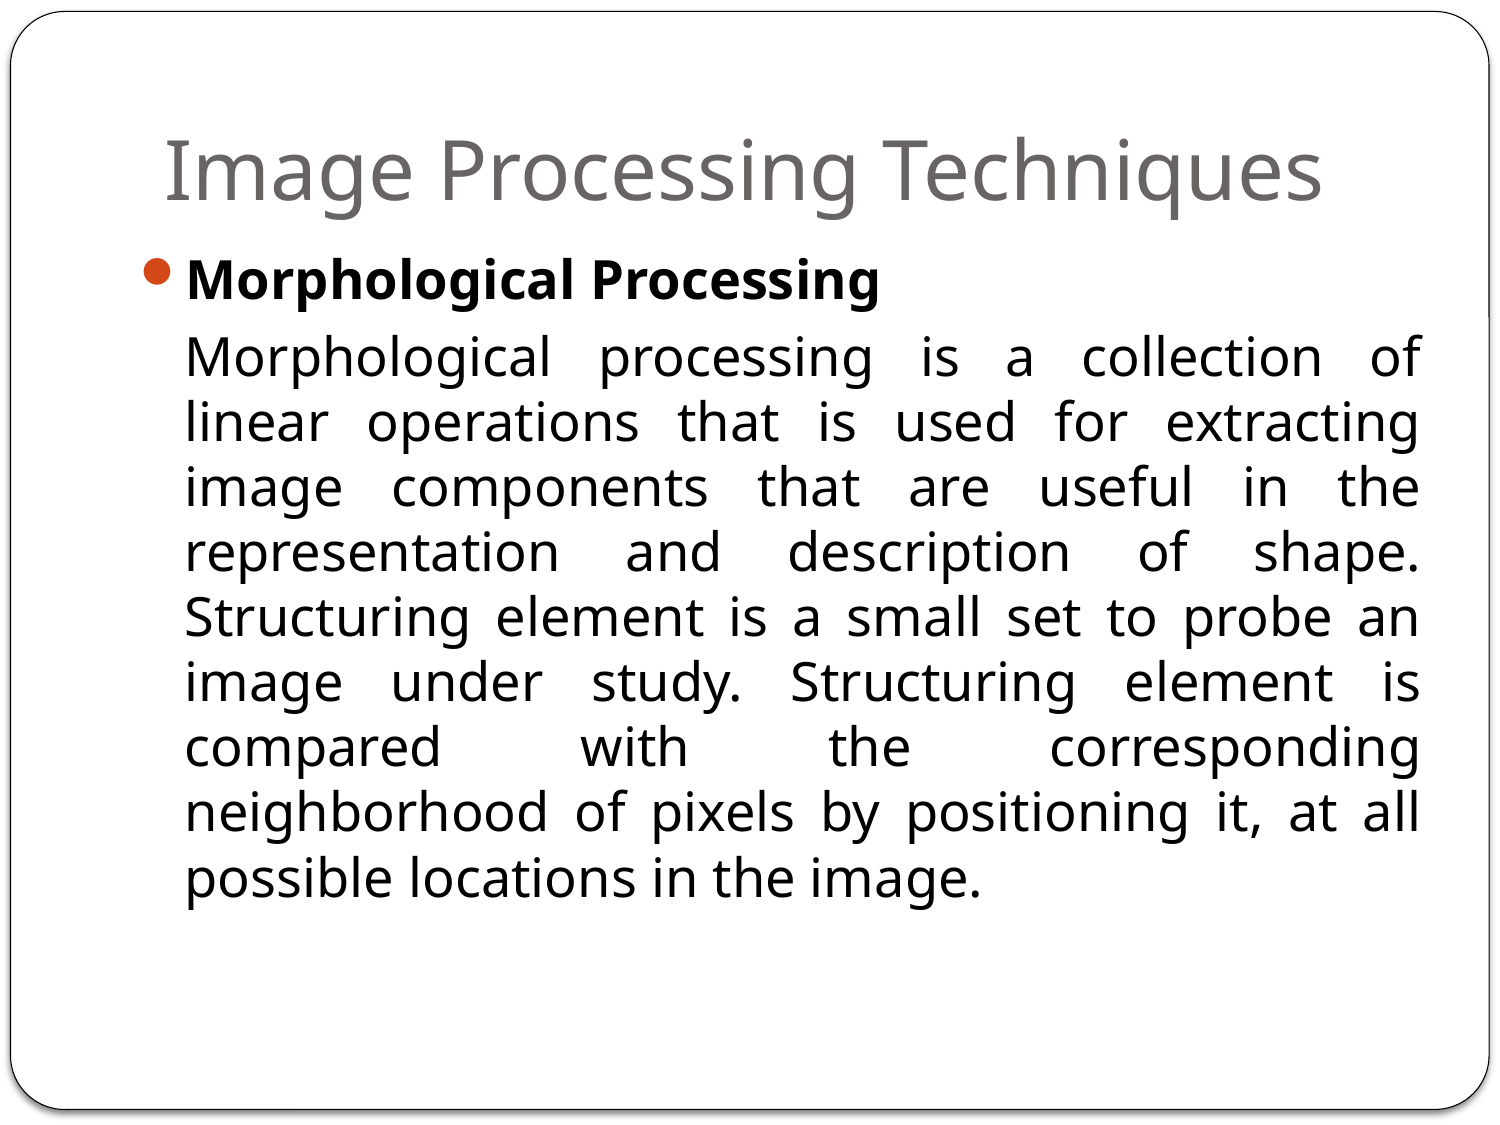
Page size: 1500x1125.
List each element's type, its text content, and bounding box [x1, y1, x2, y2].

title Image Processing Techniques [150, 45, 1425, 233]
list Morphological Processing Morphological processing is a collection of linear operations that is used for extracting image components that are useful in the representation and description of shape. Structuring element is a small set to probe an image under study. Structuring element is compared with the corresponding neighborhood of pixels by positioning it, at all possible locations in the image. [125, 237, 1438, 988]
